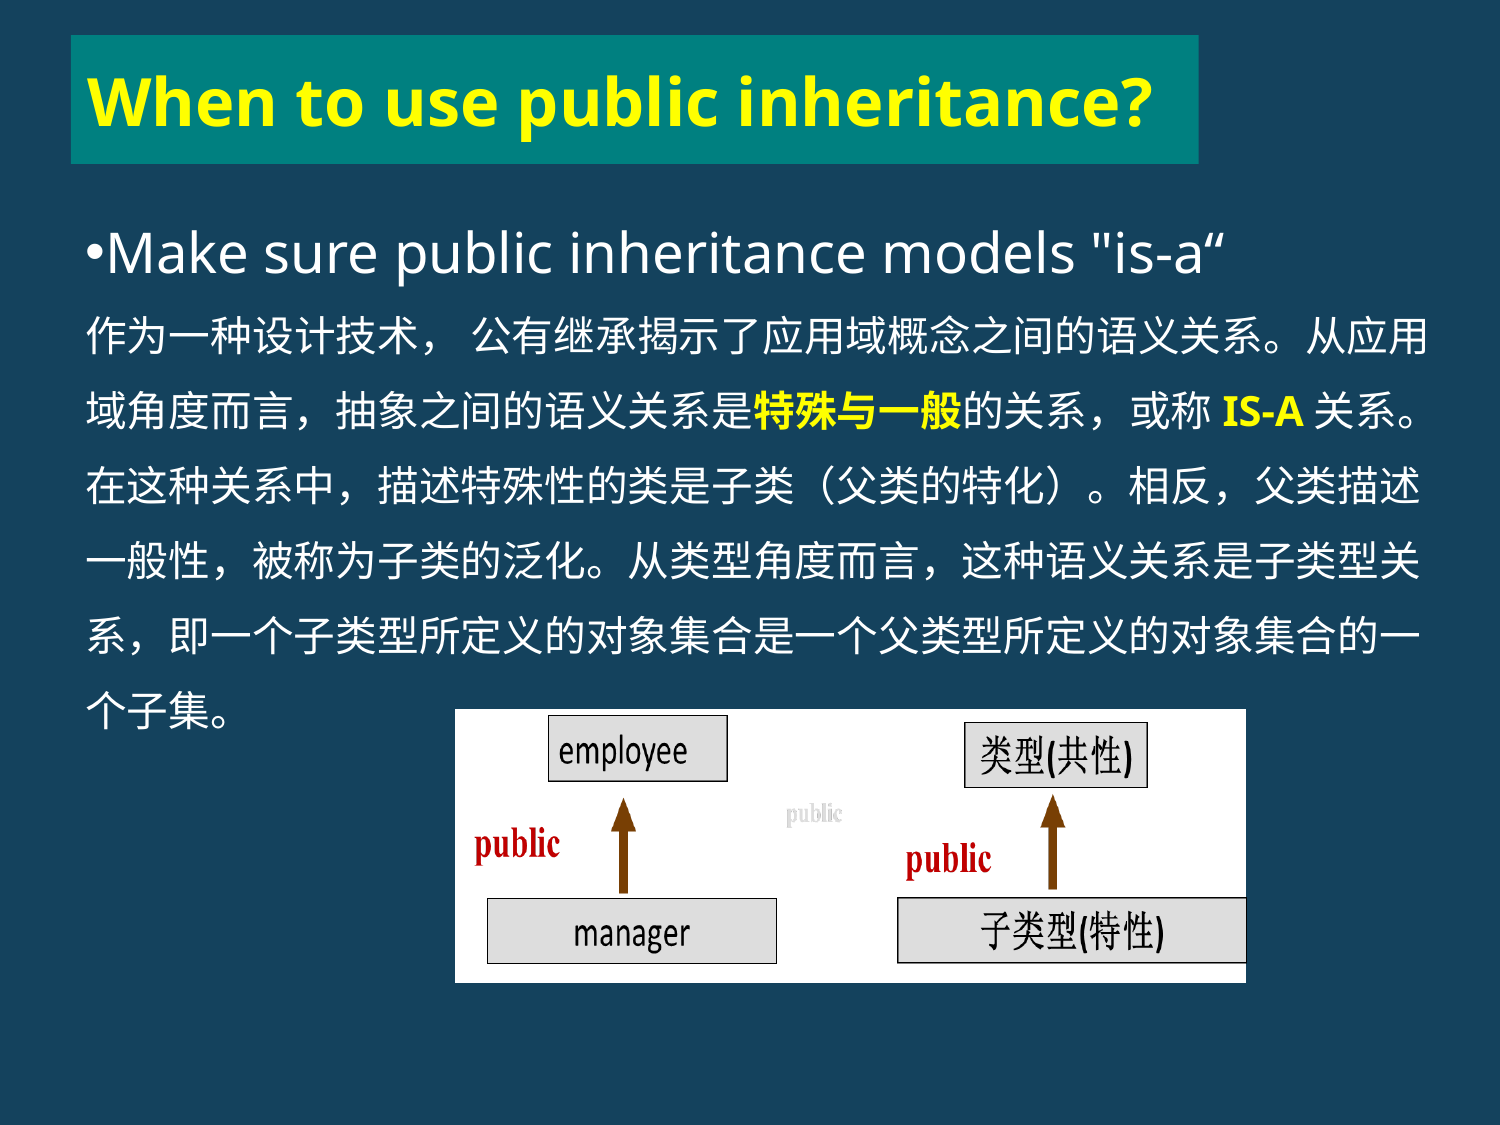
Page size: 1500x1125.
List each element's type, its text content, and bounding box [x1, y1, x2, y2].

picture [454, 709, 1247, 983]
title When to use public inheritance? [70, 35, 1199, 164]
text_box Make sure public inheritance models "is-a“ 作为一种设计技术， 公有继承揭示了应用域概念之间的语义关系。从应用域角度而言，抽象之间的语义关系是特殊与一般的关系，或称IS-A关系。在这种关系中，描述特殊性的类是子类（父类的特化）。相反，父类描述一般性，被称为子类的泛化。从类型角度而言，这种语义关系是子类型关系，即一个子类型所定义的对象集合是一个父类型所定义的对象集合的一个子集。 [70, 175, 1457, 742]
